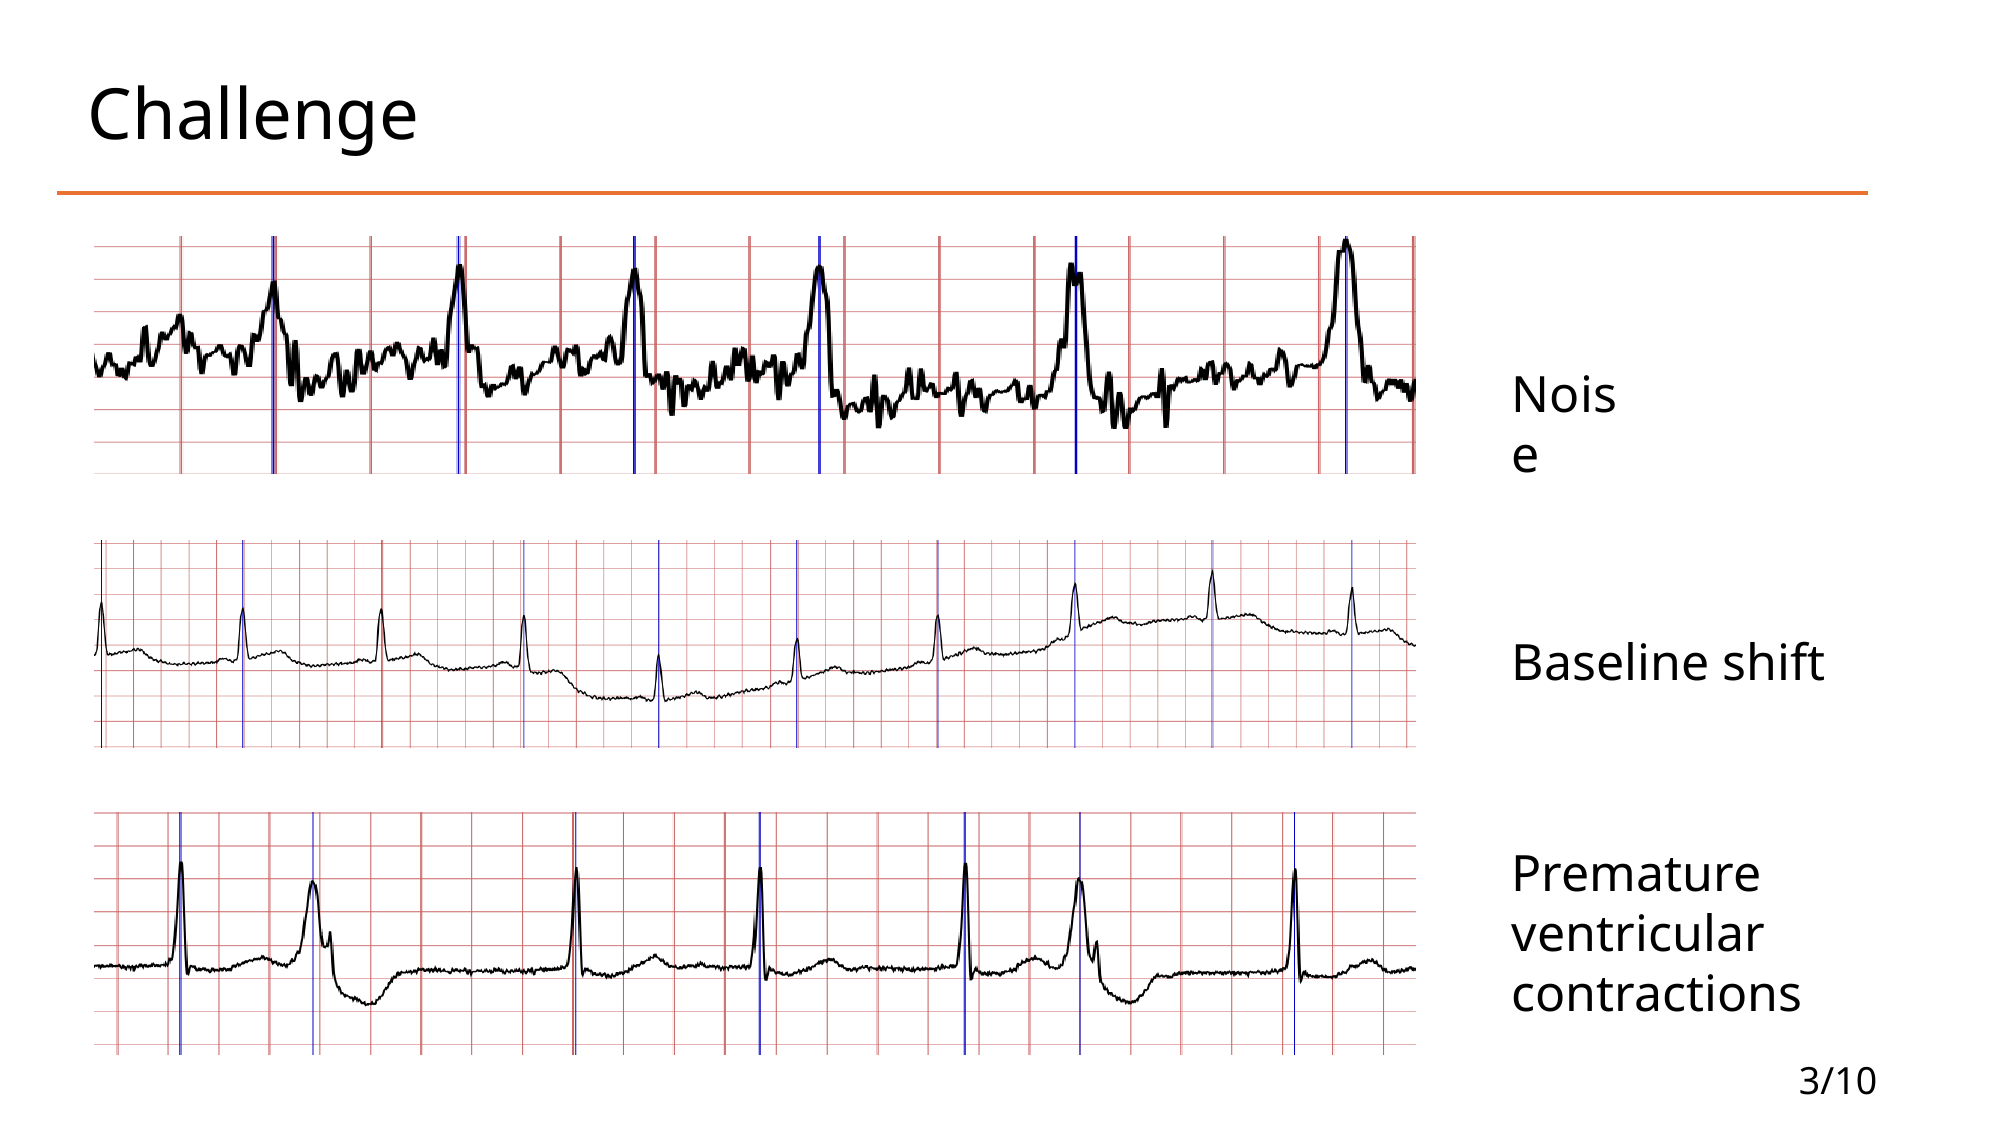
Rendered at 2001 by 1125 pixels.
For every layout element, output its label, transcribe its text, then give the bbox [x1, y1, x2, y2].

picture [94, 235, 1416, 474]
title Challenge [72, 70, 1912, 163]
text_box 3/10 [1784, 1049, 1893, 1109]
picture [94, 811, 1416, 1055]
text_box Noise [1497, 354, 1656, 490]
text_box Premature ventricular contractions [1496, 833, 1868, 1029]
picture [94, 540, 1416, 749]
text_box Baseline shift [1496, 622, 1868, 698]
